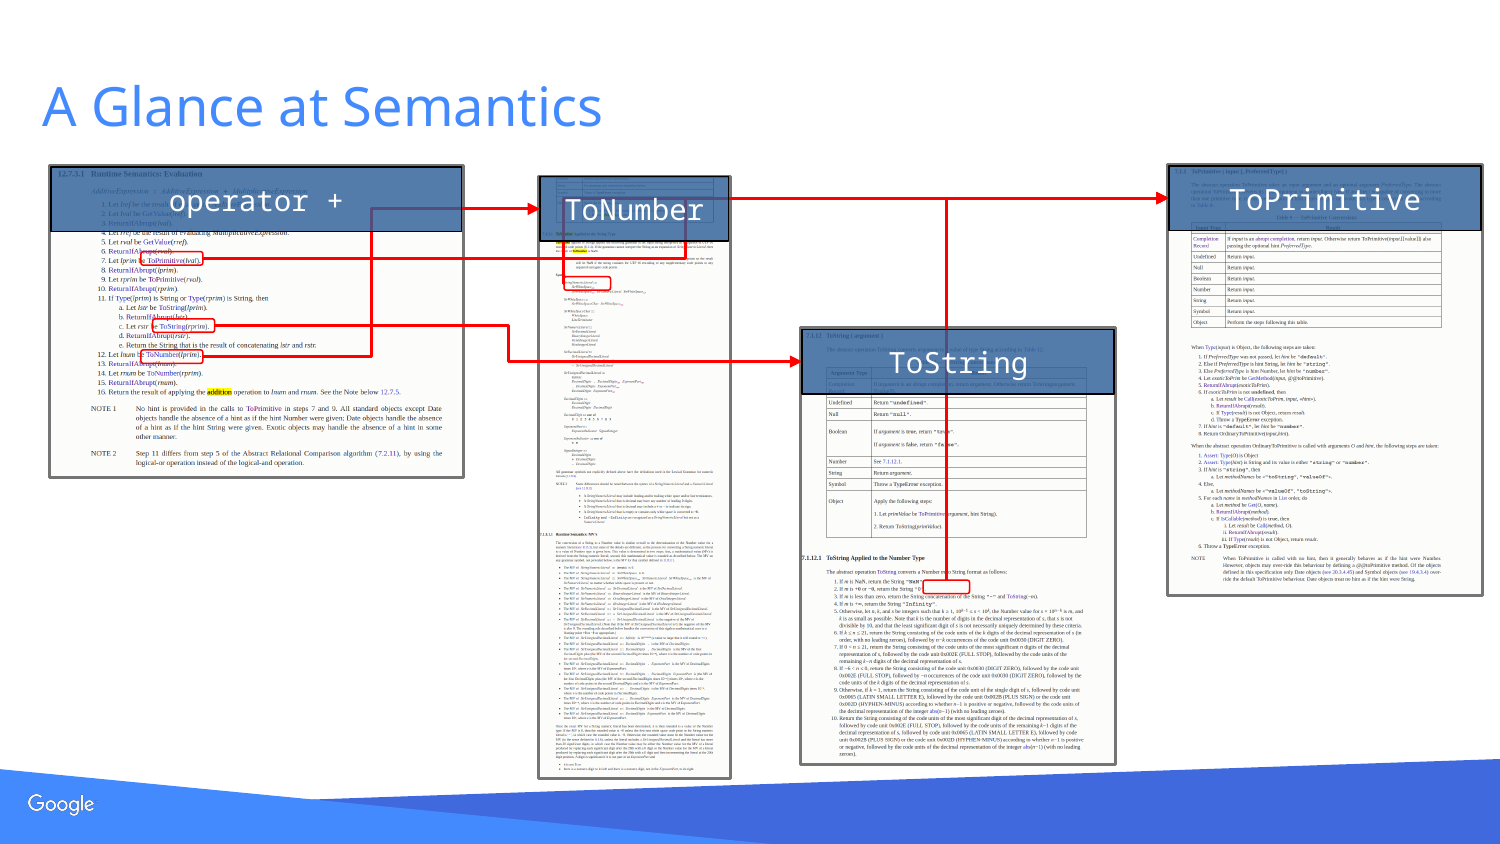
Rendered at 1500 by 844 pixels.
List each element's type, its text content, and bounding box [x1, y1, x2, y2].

picture [28, 794, 98, 816]
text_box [866, 277, 1249, 501]
picture [801, 329, 1115, 764]
picture [50, 166, 462, 476]
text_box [610, 197, 1170, 284]
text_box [202, 208, 541, 357]
picture [541, 259, 729, 325]
picture [539, 178, 729, 197]
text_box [202, 197, 609, 259]
picture [1168, 165, 1482, 594]
title A Glance at Semantics [27, 57, 1113, 182]
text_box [543, 325, 803, 362]
picture [539, 362, 729, 778]
